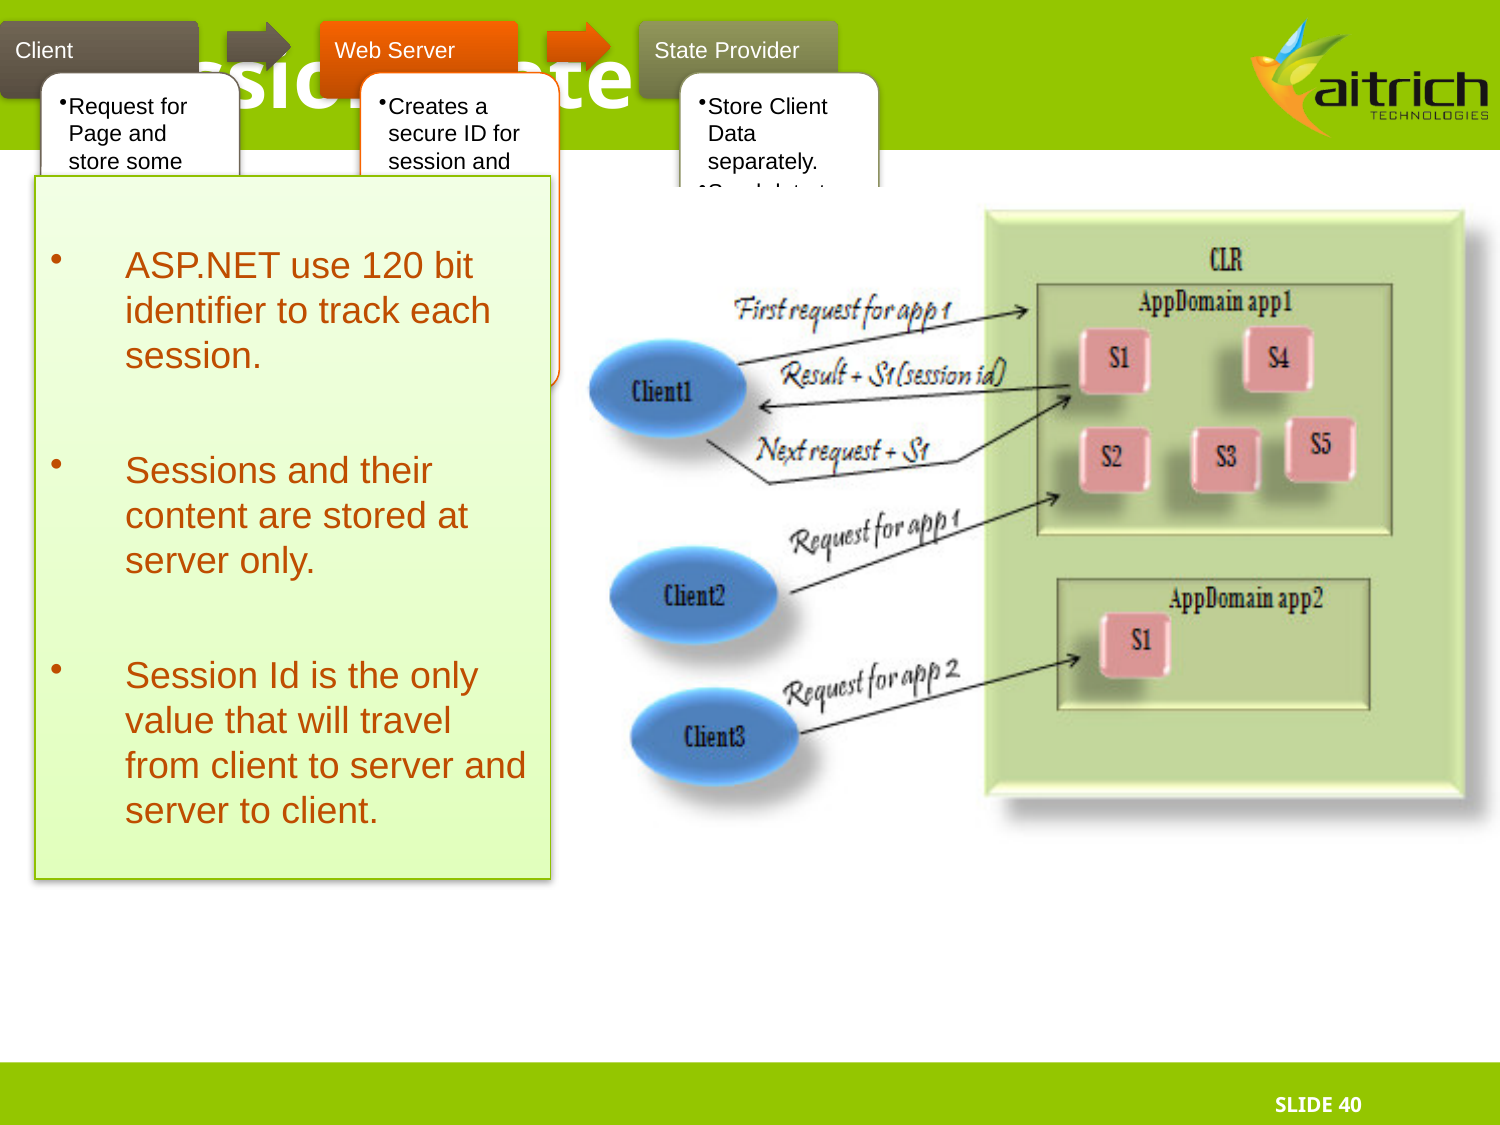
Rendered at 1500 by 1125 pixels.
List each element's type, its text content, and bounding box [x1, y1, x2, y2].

list ASP.NET use 120 bit identifier to track each session. Sessions and their content are stored at server only. Session Id is the only value that will travel from client to server and server to client. [34, 175, 551, 880]
picture [1351, 17, 1488, 138]
title Session state [74, 0, 1351, 151]
picture [573, 187, 1500, 844]
